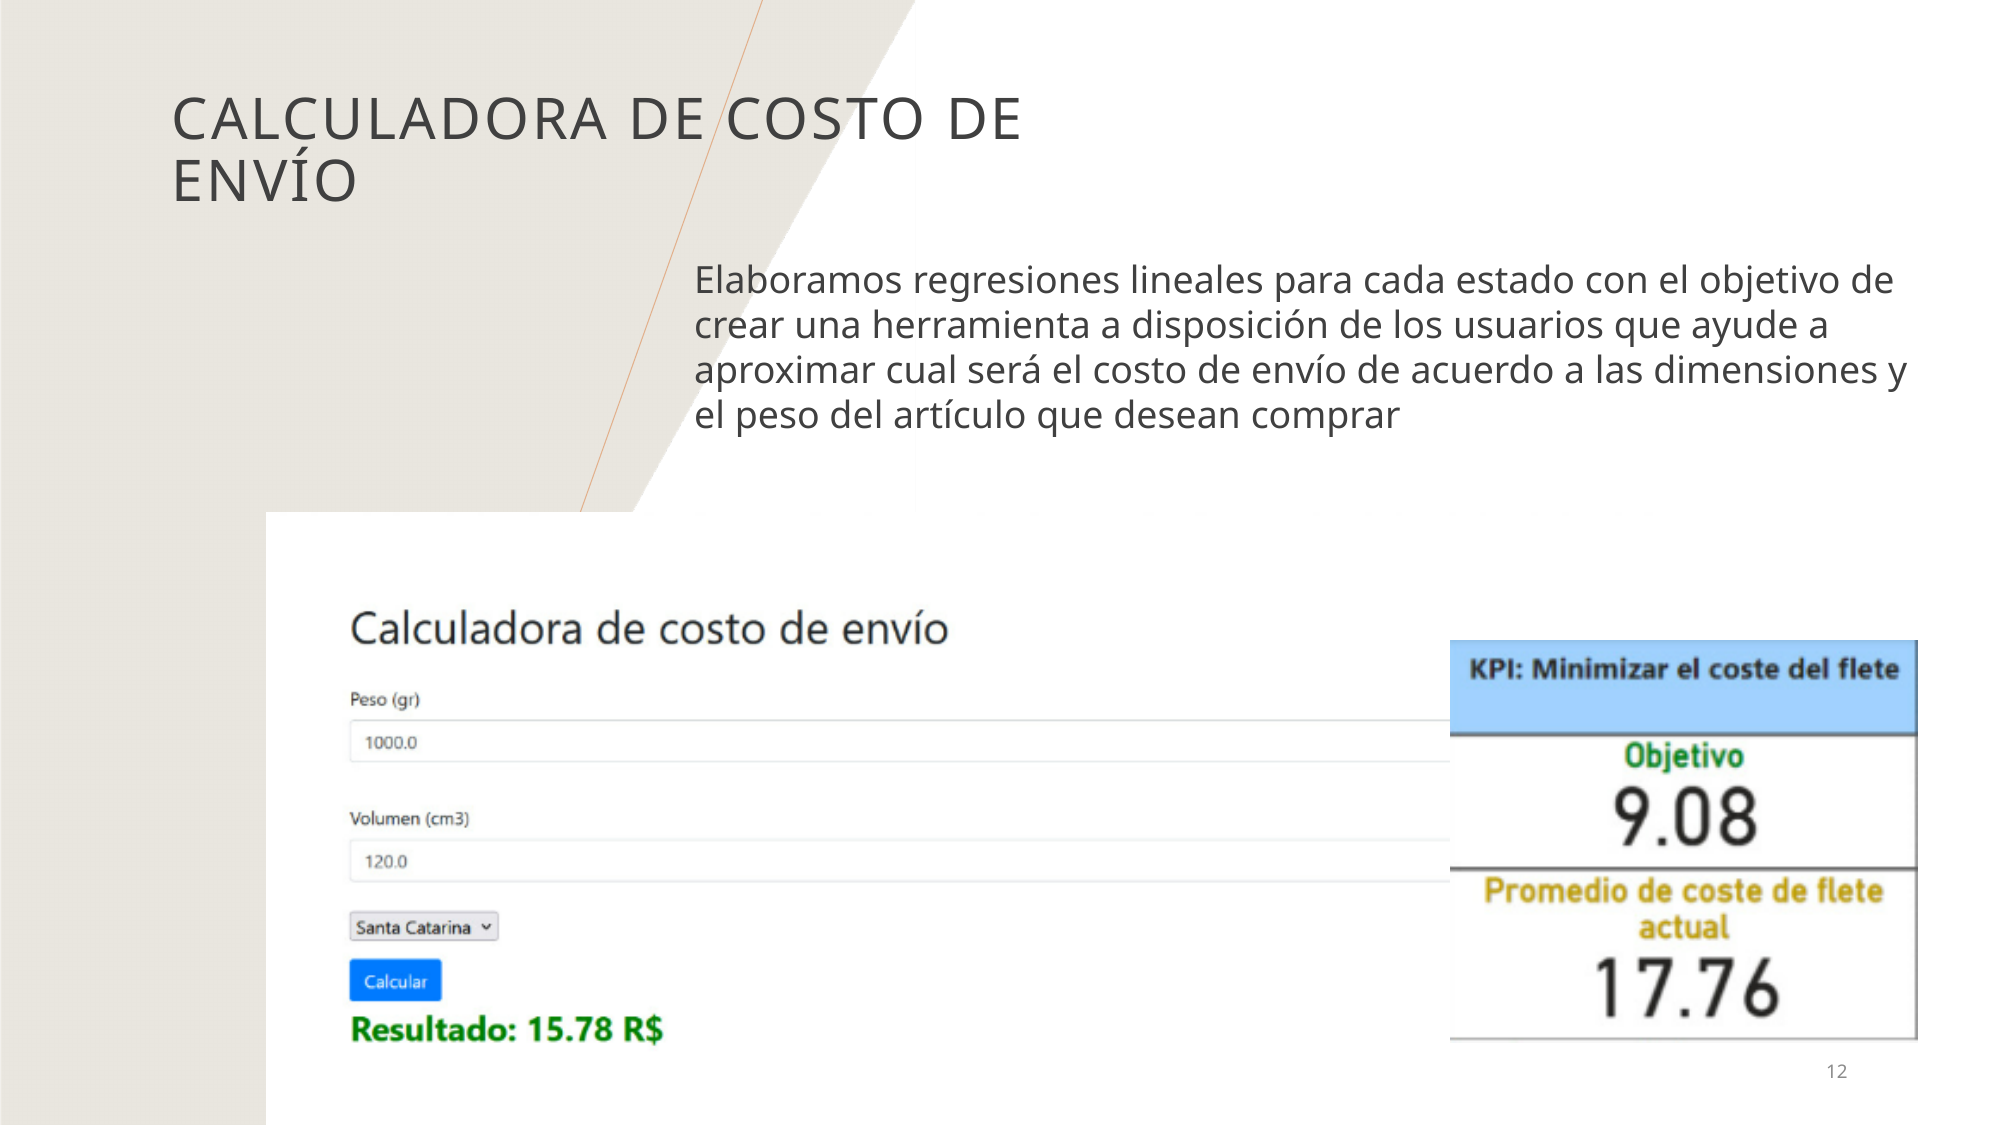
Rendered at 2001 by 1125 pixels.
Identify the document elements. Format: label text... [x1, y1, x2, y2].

list Elaboramos regresiones lineales para cada estado con el objetivo de crear una herramienta a disposición de los usuarios que ayude a aproximar cual será el costo de envío de acuerdo a las dimensiones y el peso del artículo que desean comprar [679, 248, 1954, 521]
slide_number 12 [1755, 1043, 1863, 1103]
title CALCULADORA DE COSTO DE ENVÍO [156, 82, 1048, 222]
picture [735, 0, 916, 82]
picture [0, 0, 1918, 1125]
